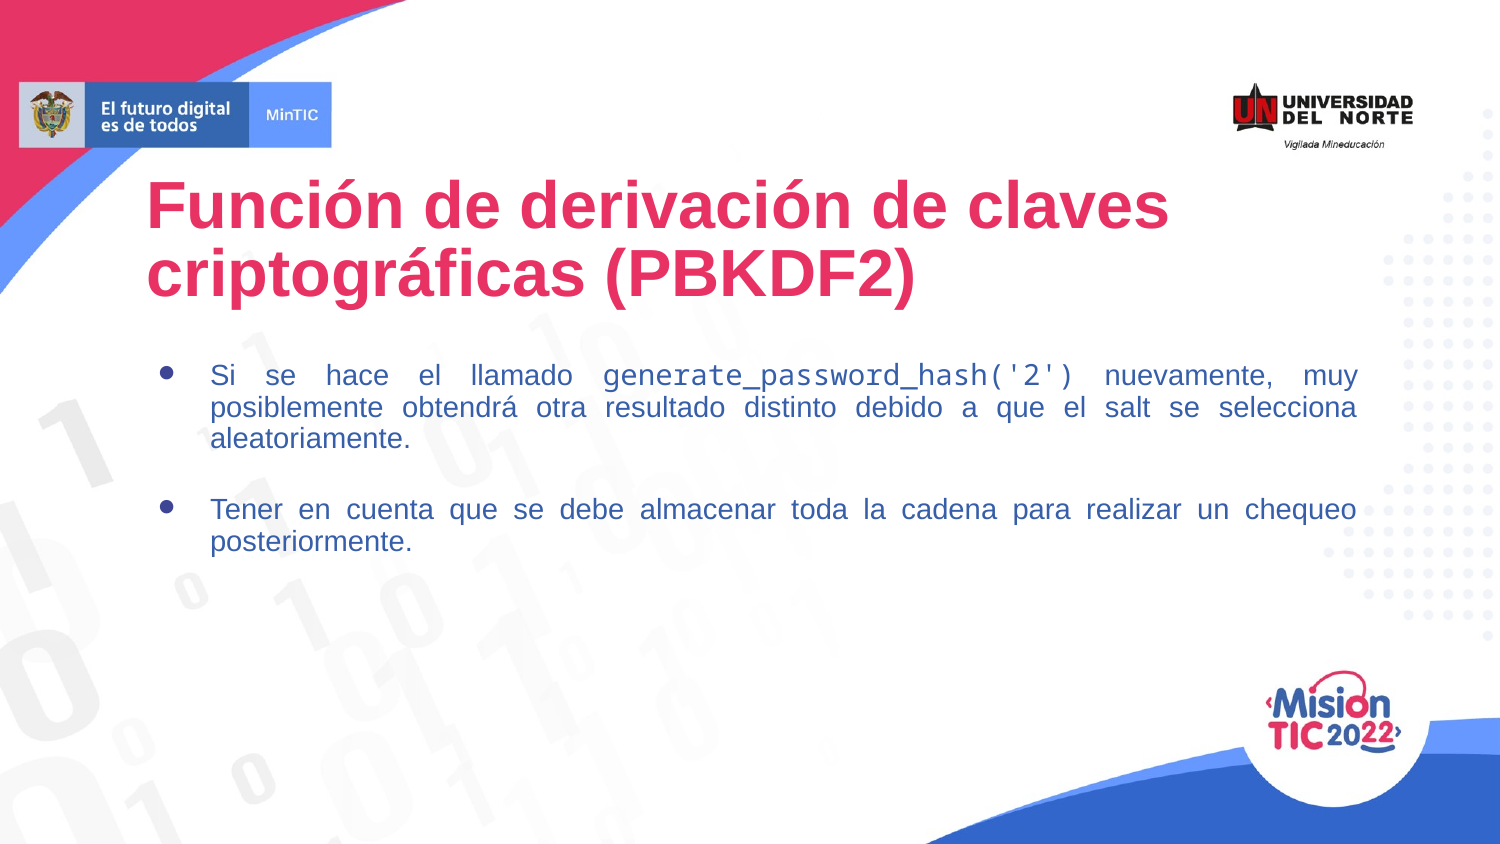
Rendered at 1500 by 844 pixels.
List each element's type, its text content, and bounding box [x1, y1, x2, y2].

text_box Función de derivación de claves criptográficas (PBKDF2) [135, 137, 1373, 316]
text_box Si se hace el llamado generate_password_hash('2') nuevamente, muy posiblemente obtendrá otra resultado distinto debido a que el salt se selecciona aleatoriamente. Tener en cuenta que se debe almacenar toda la cadena para realizar un chequeo posteriormente. [135, 315, 1359, 800]
picture [0, 0, 1500, 844]
